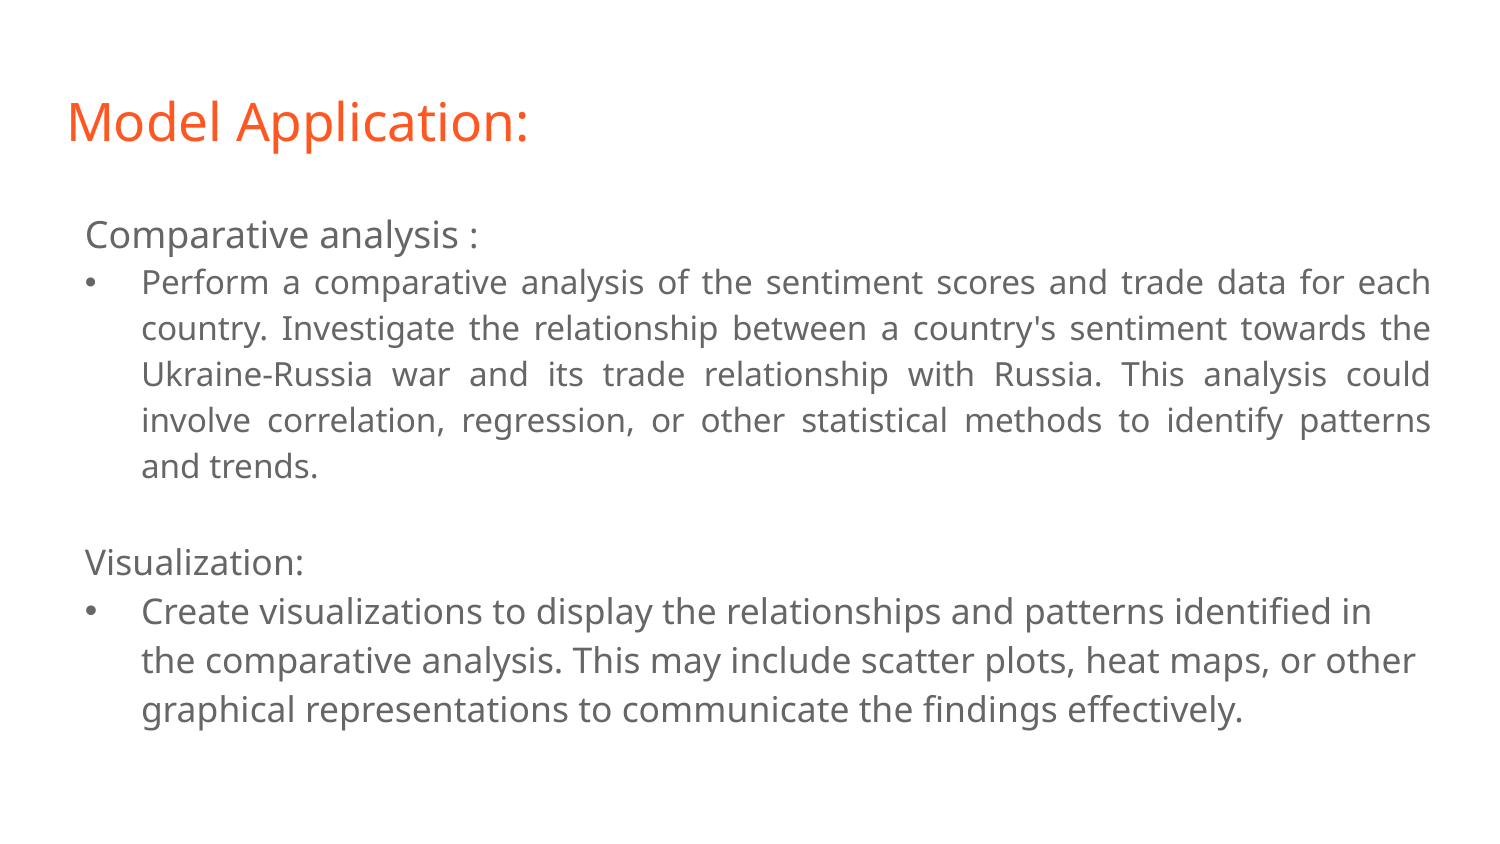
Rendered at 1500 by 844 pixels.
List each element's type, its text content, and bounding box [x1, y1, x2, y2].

list Comparative analysis : Perform a comparative analysis of the sentiment scores and trade data for each country. Investigate the relationship between a country's sentiment towards the Ukraine-Russia war and its trade relationship with Russia. This analysis could involve correlation, regression, or other statistical methods to identify patterns and trends. Visualization: Create visualizations to display the relationships and patterns identified in the comparative analysis. This may include scatter plots, heat maps, or other graphical representations to communicate the findings effectively. [51, 189, 1449, 750]
title Model Application: [51, 72, 1449, 167]
